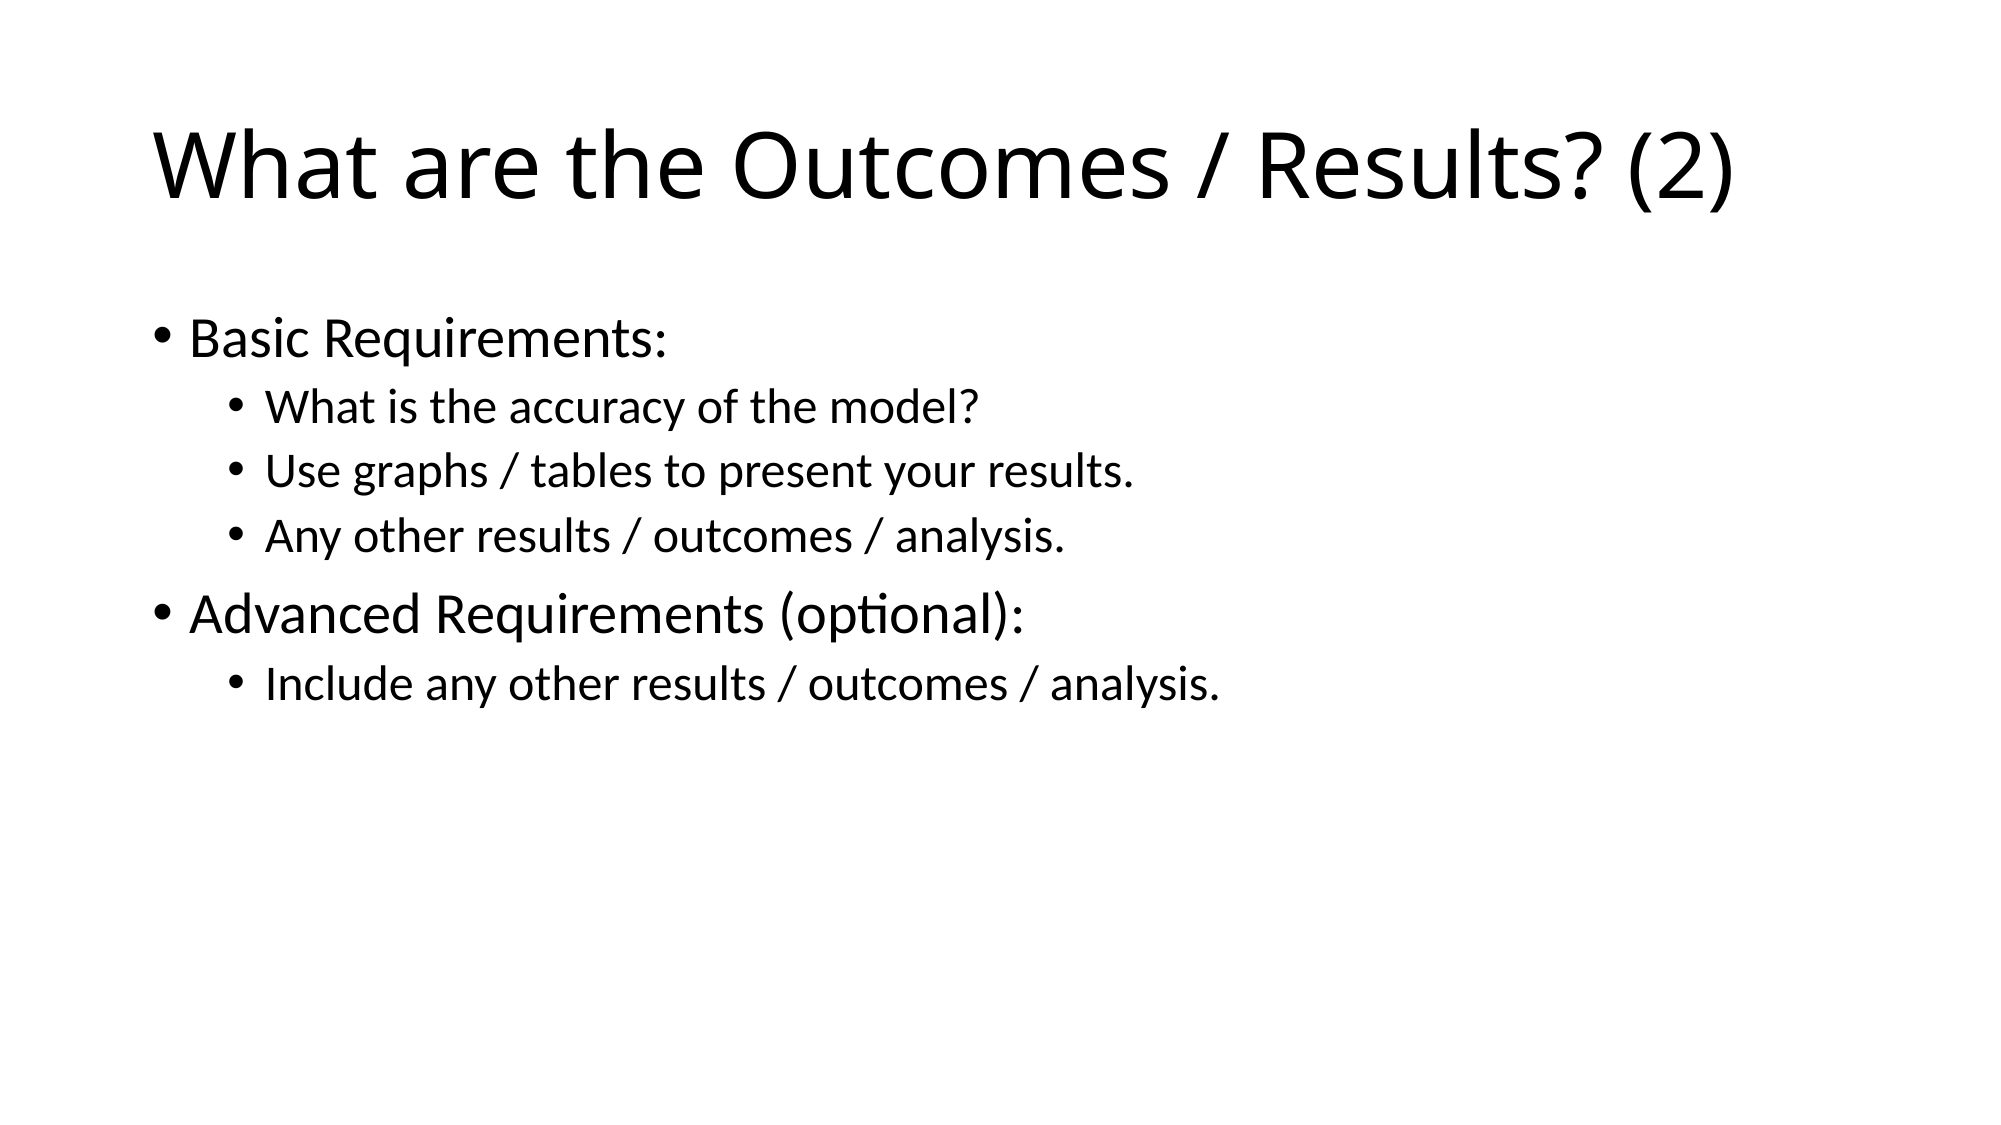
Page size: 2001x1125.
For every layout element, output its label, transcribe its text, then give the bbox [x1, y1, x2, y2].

list Basic Requirements: What is the accuracy of the model? Use graphs / tables to present your results. Any other results / outcomes / analysis. Advanced Requirements (optional): Include any other results / outcomes / analysis. [137, 299, 1863, 1014]
title What are the Outcomes / Results? (2) [137, 59, 1863, 278]
